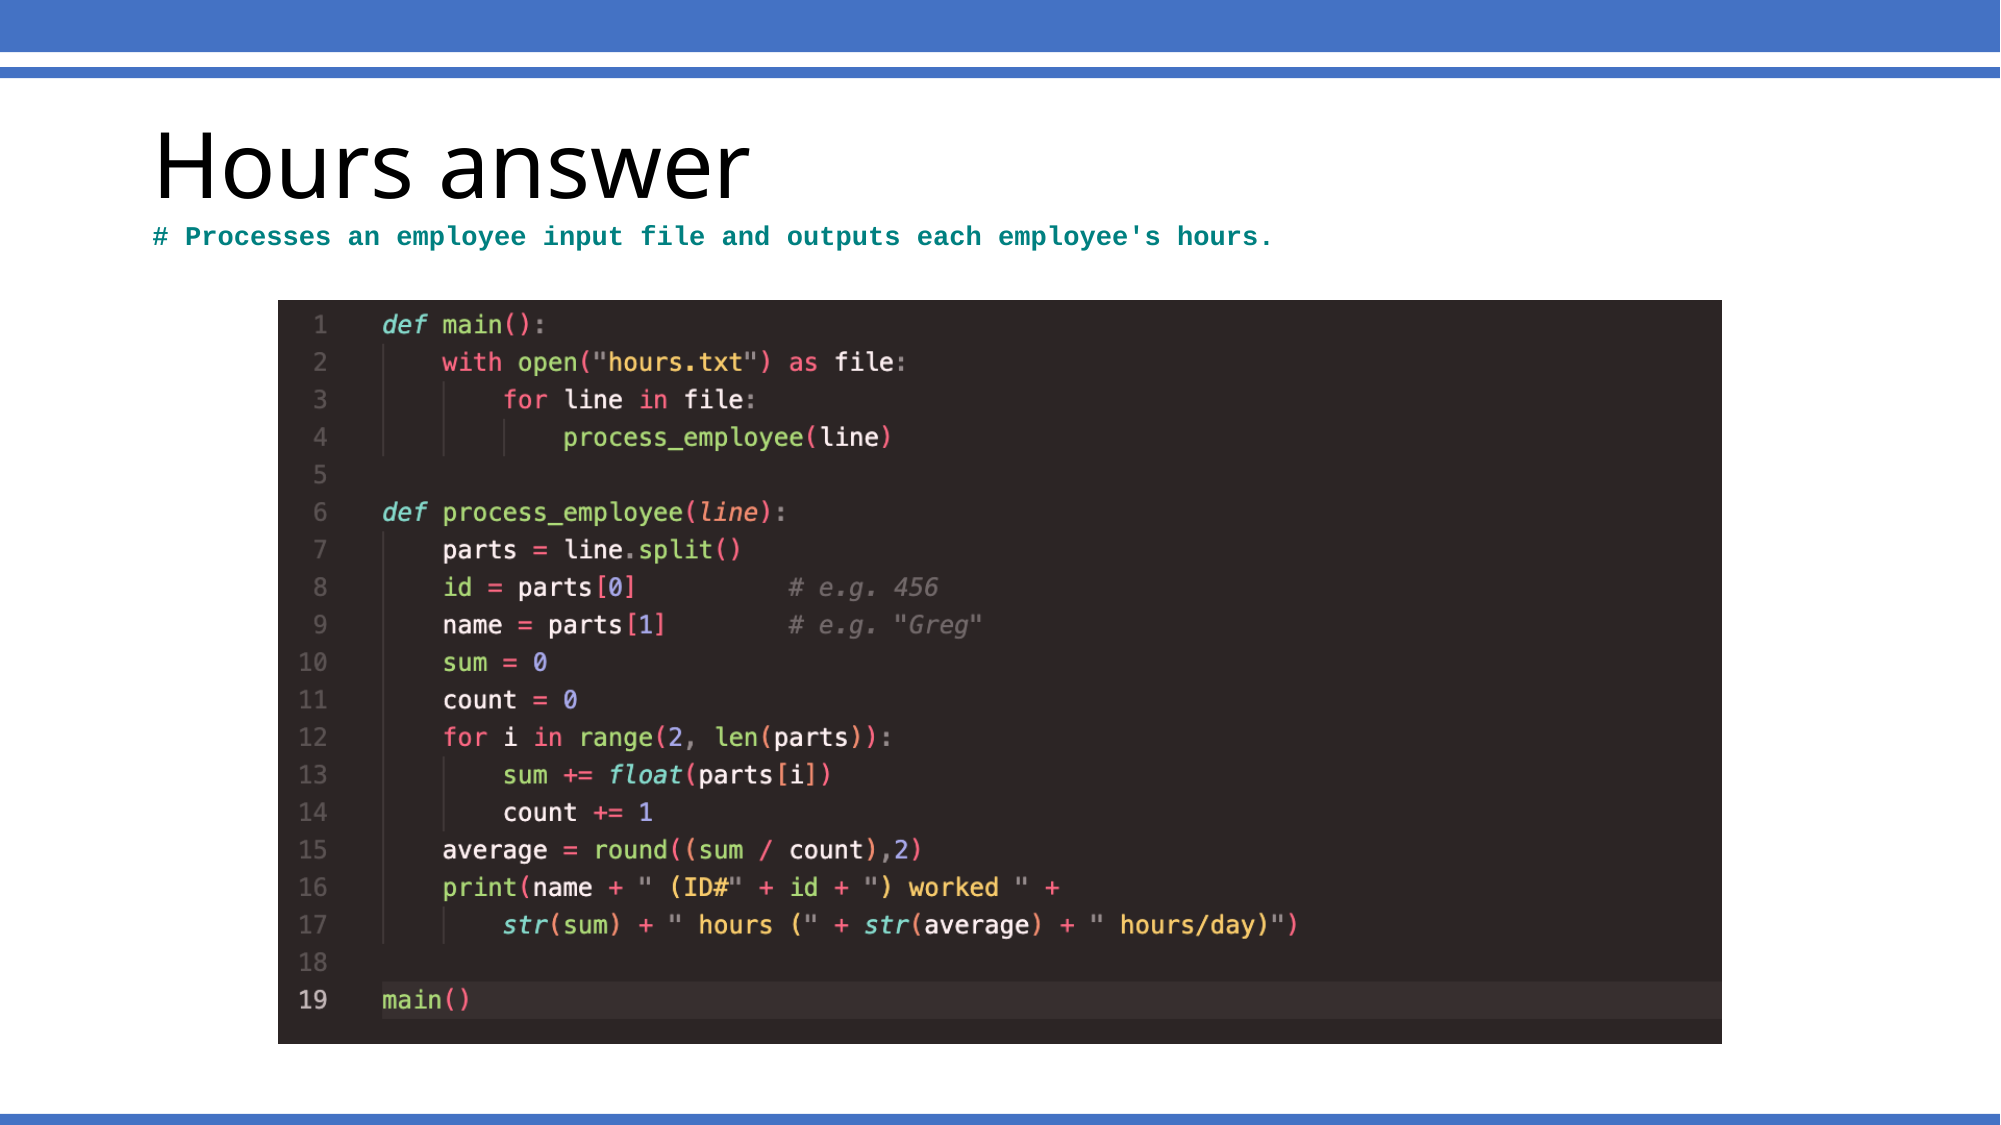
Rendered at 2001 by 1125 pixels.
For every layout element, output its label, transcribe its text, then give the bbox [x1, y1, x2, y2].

title Hours answer [137, 59, 1863, 220]
picture [278, 299, 1722, 1044]
list # Processes an employee input file and outputs each employee's hours. [137, 220, 1863, 1067]
